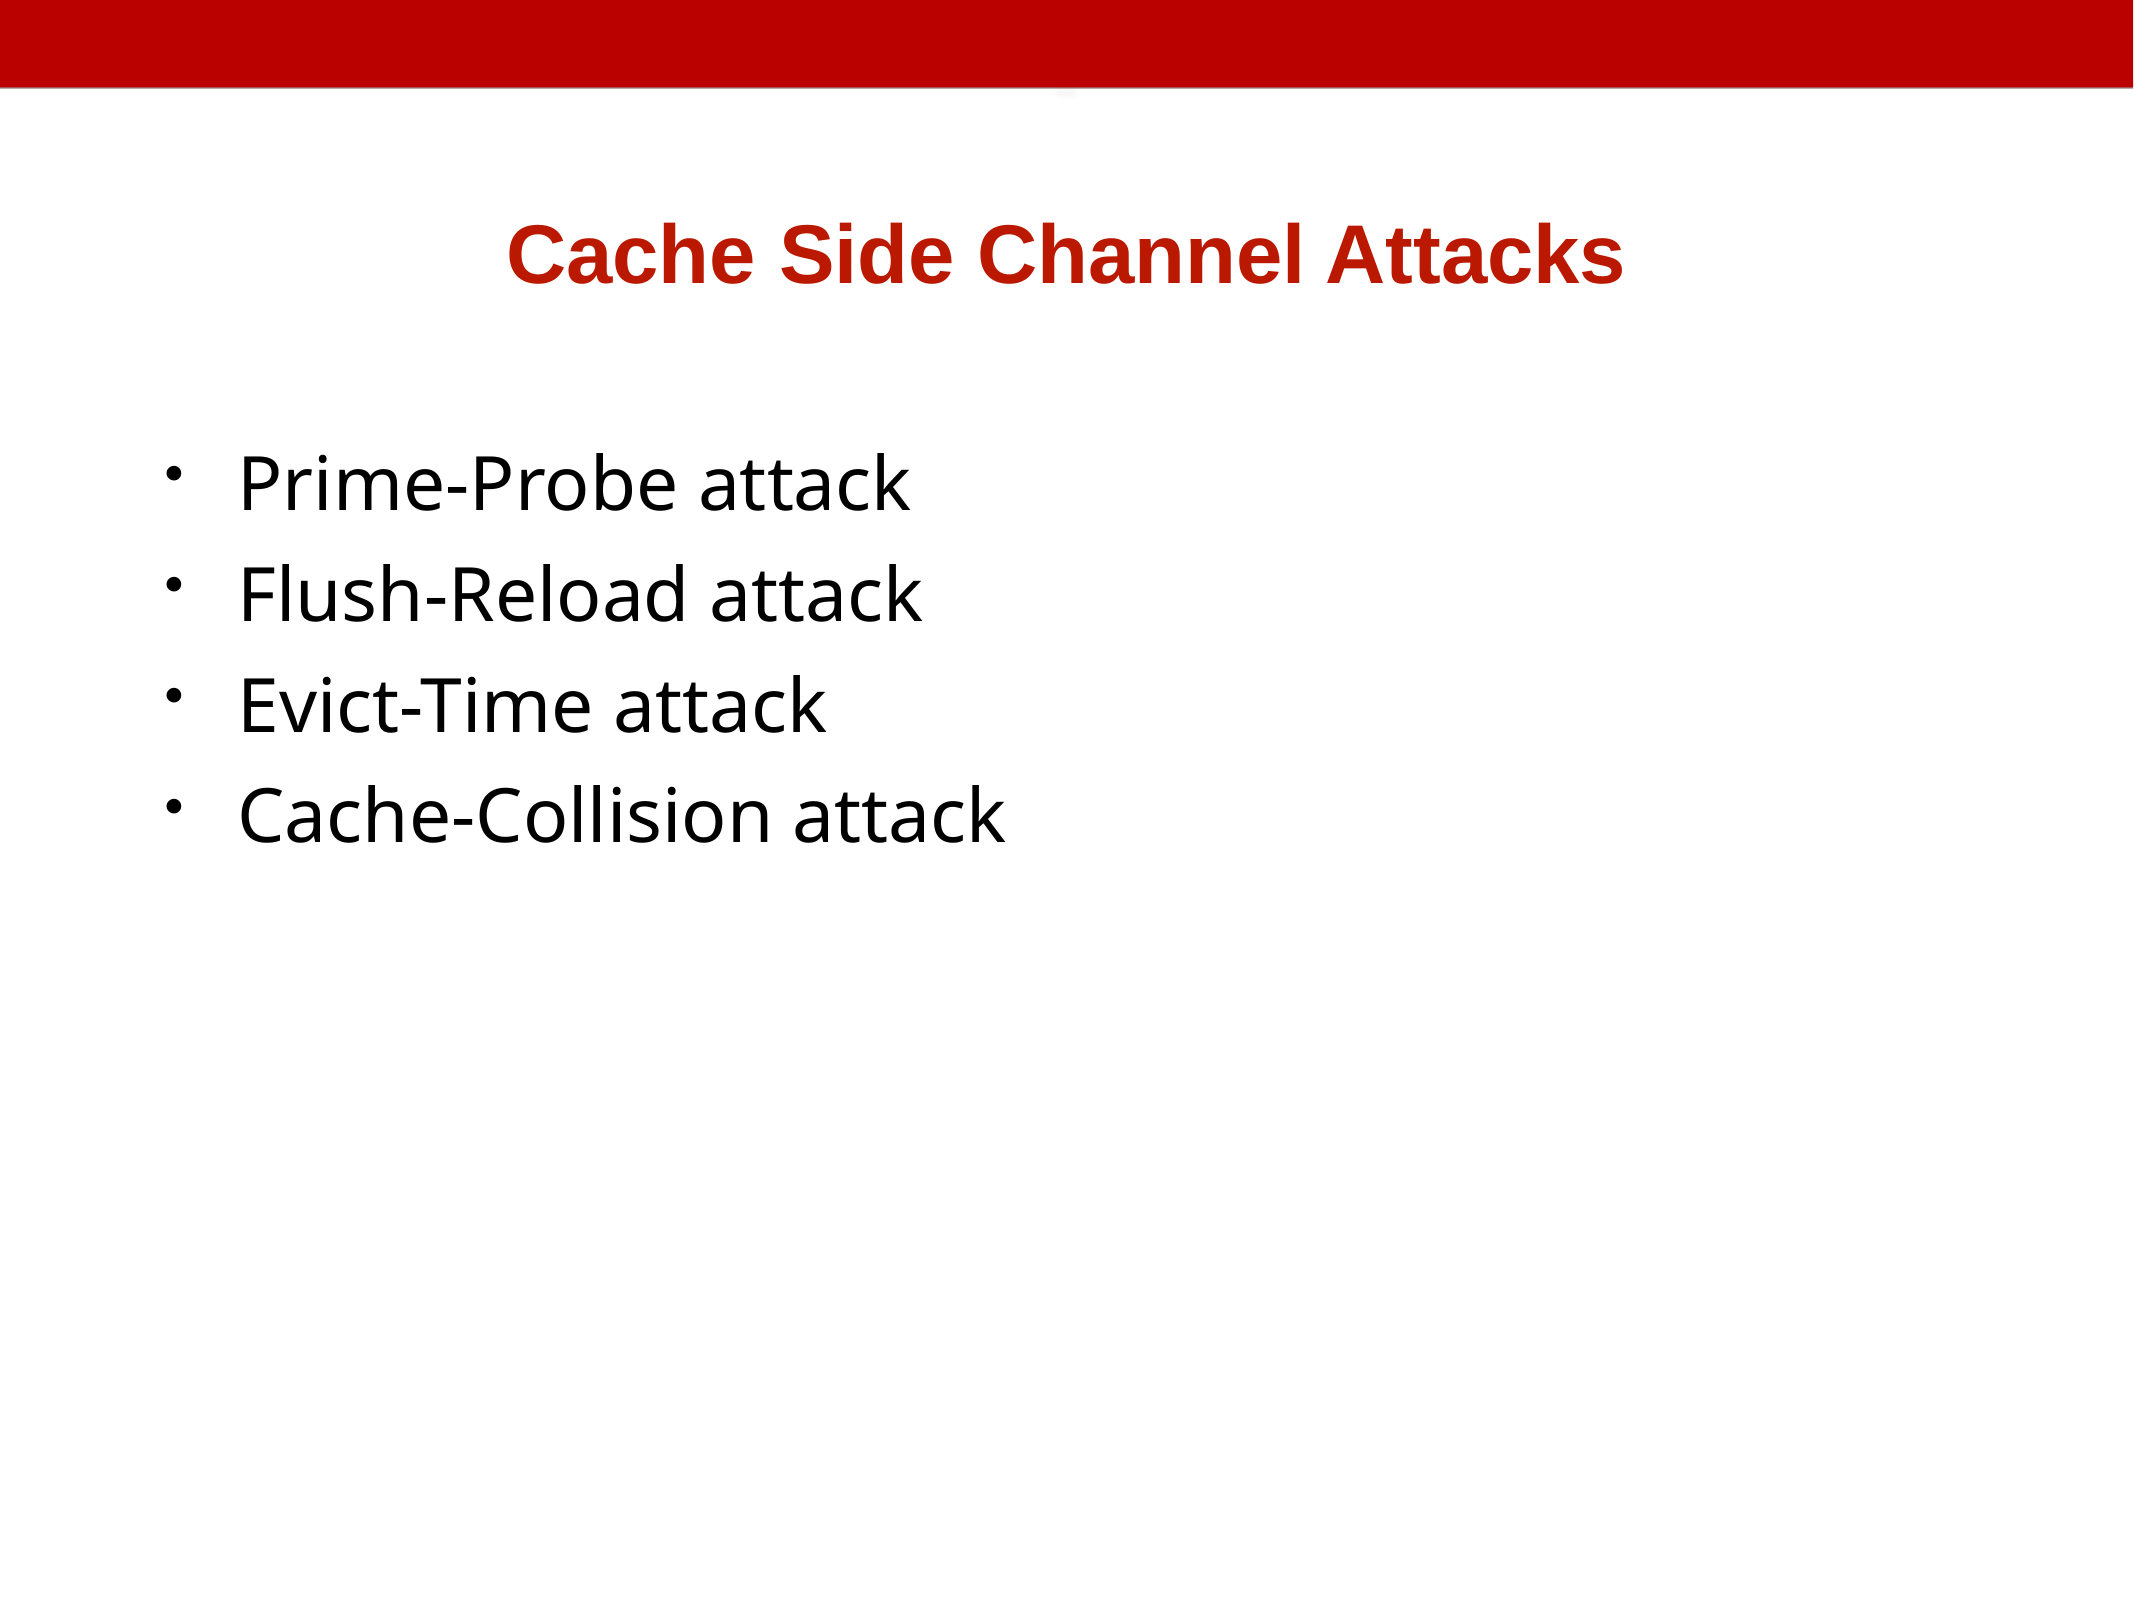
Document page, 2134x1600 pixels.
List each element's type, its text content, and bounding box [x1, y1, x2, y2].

title Cache Side Channel Attacks [155, 111, 1978, 426]
list Prime-Probe attack Flush-Reload attack Evict-Time attack Cache-Collision attack [155, 426, 1978, 1459]
picture [0, 0, 2134, 104]
